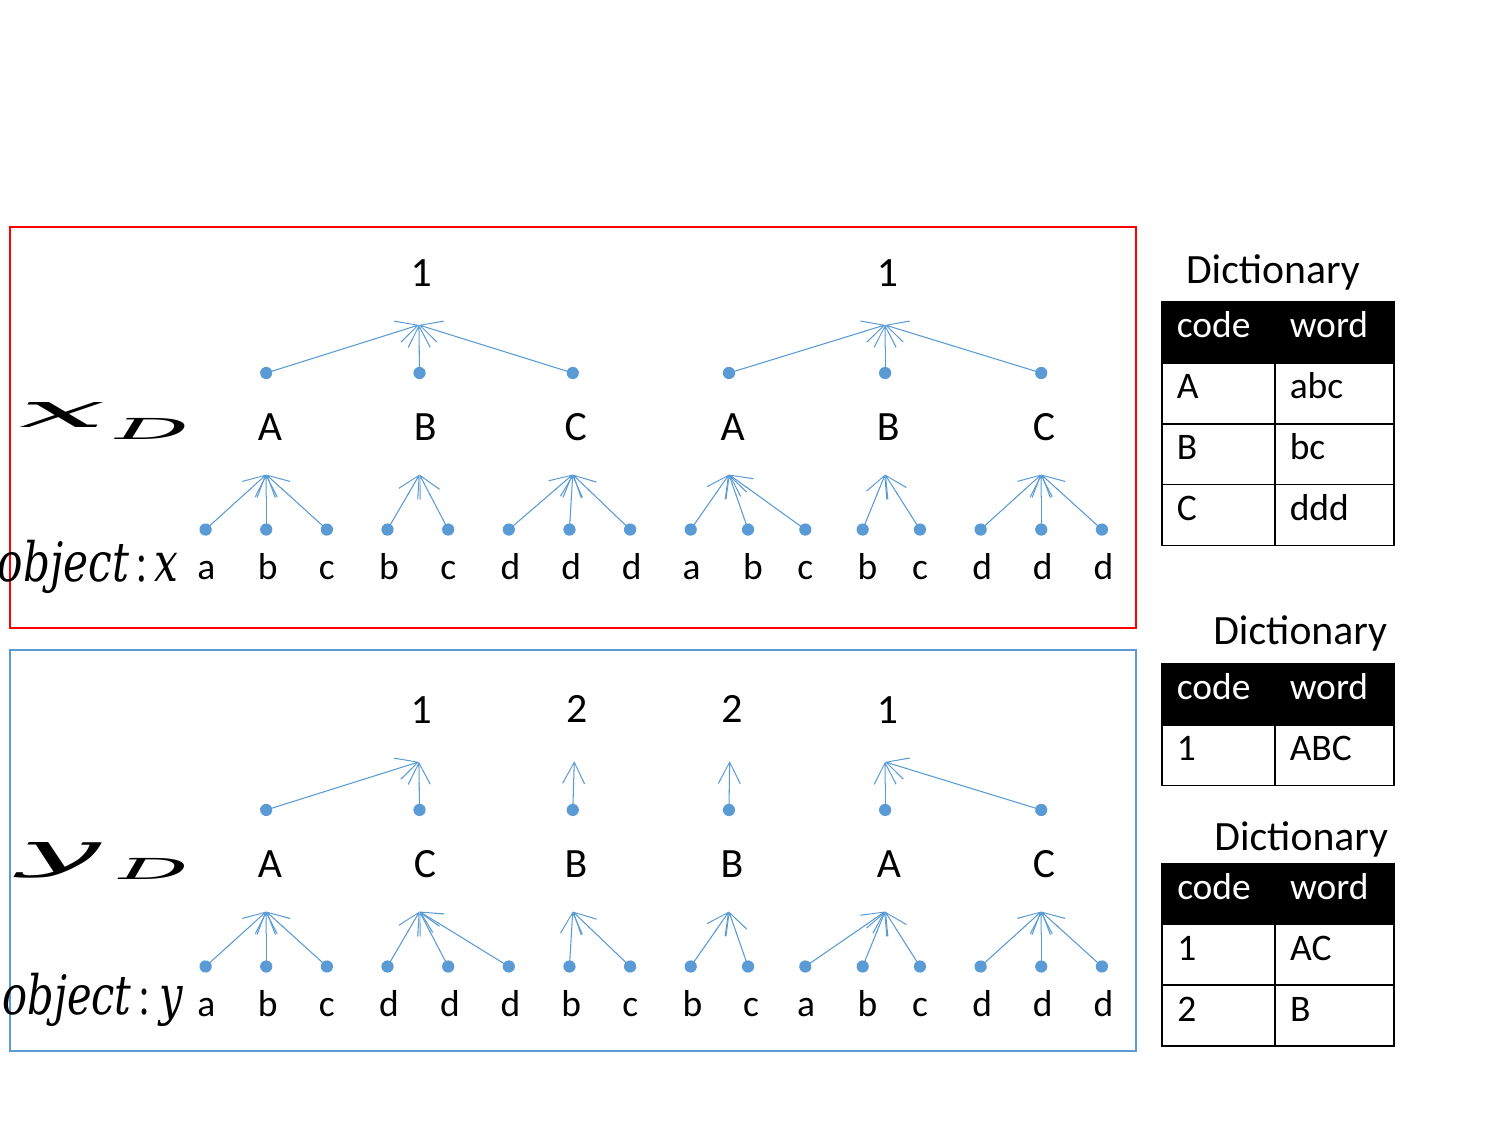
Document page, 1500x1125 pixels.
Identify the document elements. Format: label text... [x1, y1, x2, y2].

table_cell ddd [1276, 485, 1393, 545]
table_cell ABC [1276, 726, 1393, 785]
table_cell A [1163, 364, 1274, 423]
table_cell C [1163, 485, 1274, 545]
table_cell abc [1276, 364, 1393, 423]
table_header word [1276, 864, 1393, 924]
table_cell 1 [1163, 925, 1274, 984]
table_cell 1 [1163, 726, 1274, 785]
table_header code [1163, 665, 1274, 724]
table_cell AC [1276, 925, 1393, 984]
table_header word [1276, 303, 1393, 362]
table_cell bc [1276, 425, 1393, 484]
table_cell B [1276, 986, 1393, 1045]
table_header code [1163, 303, 1274, 362]
table_header code [1163, 864, 1274, 924]
table_cell B [1163, 425, 1274, 484]
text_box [9, 226, 1137, 1052]
table_cell 2 [1163, 986, 1274, 1045]
table_header word [1276, 665, 1393, 724]
